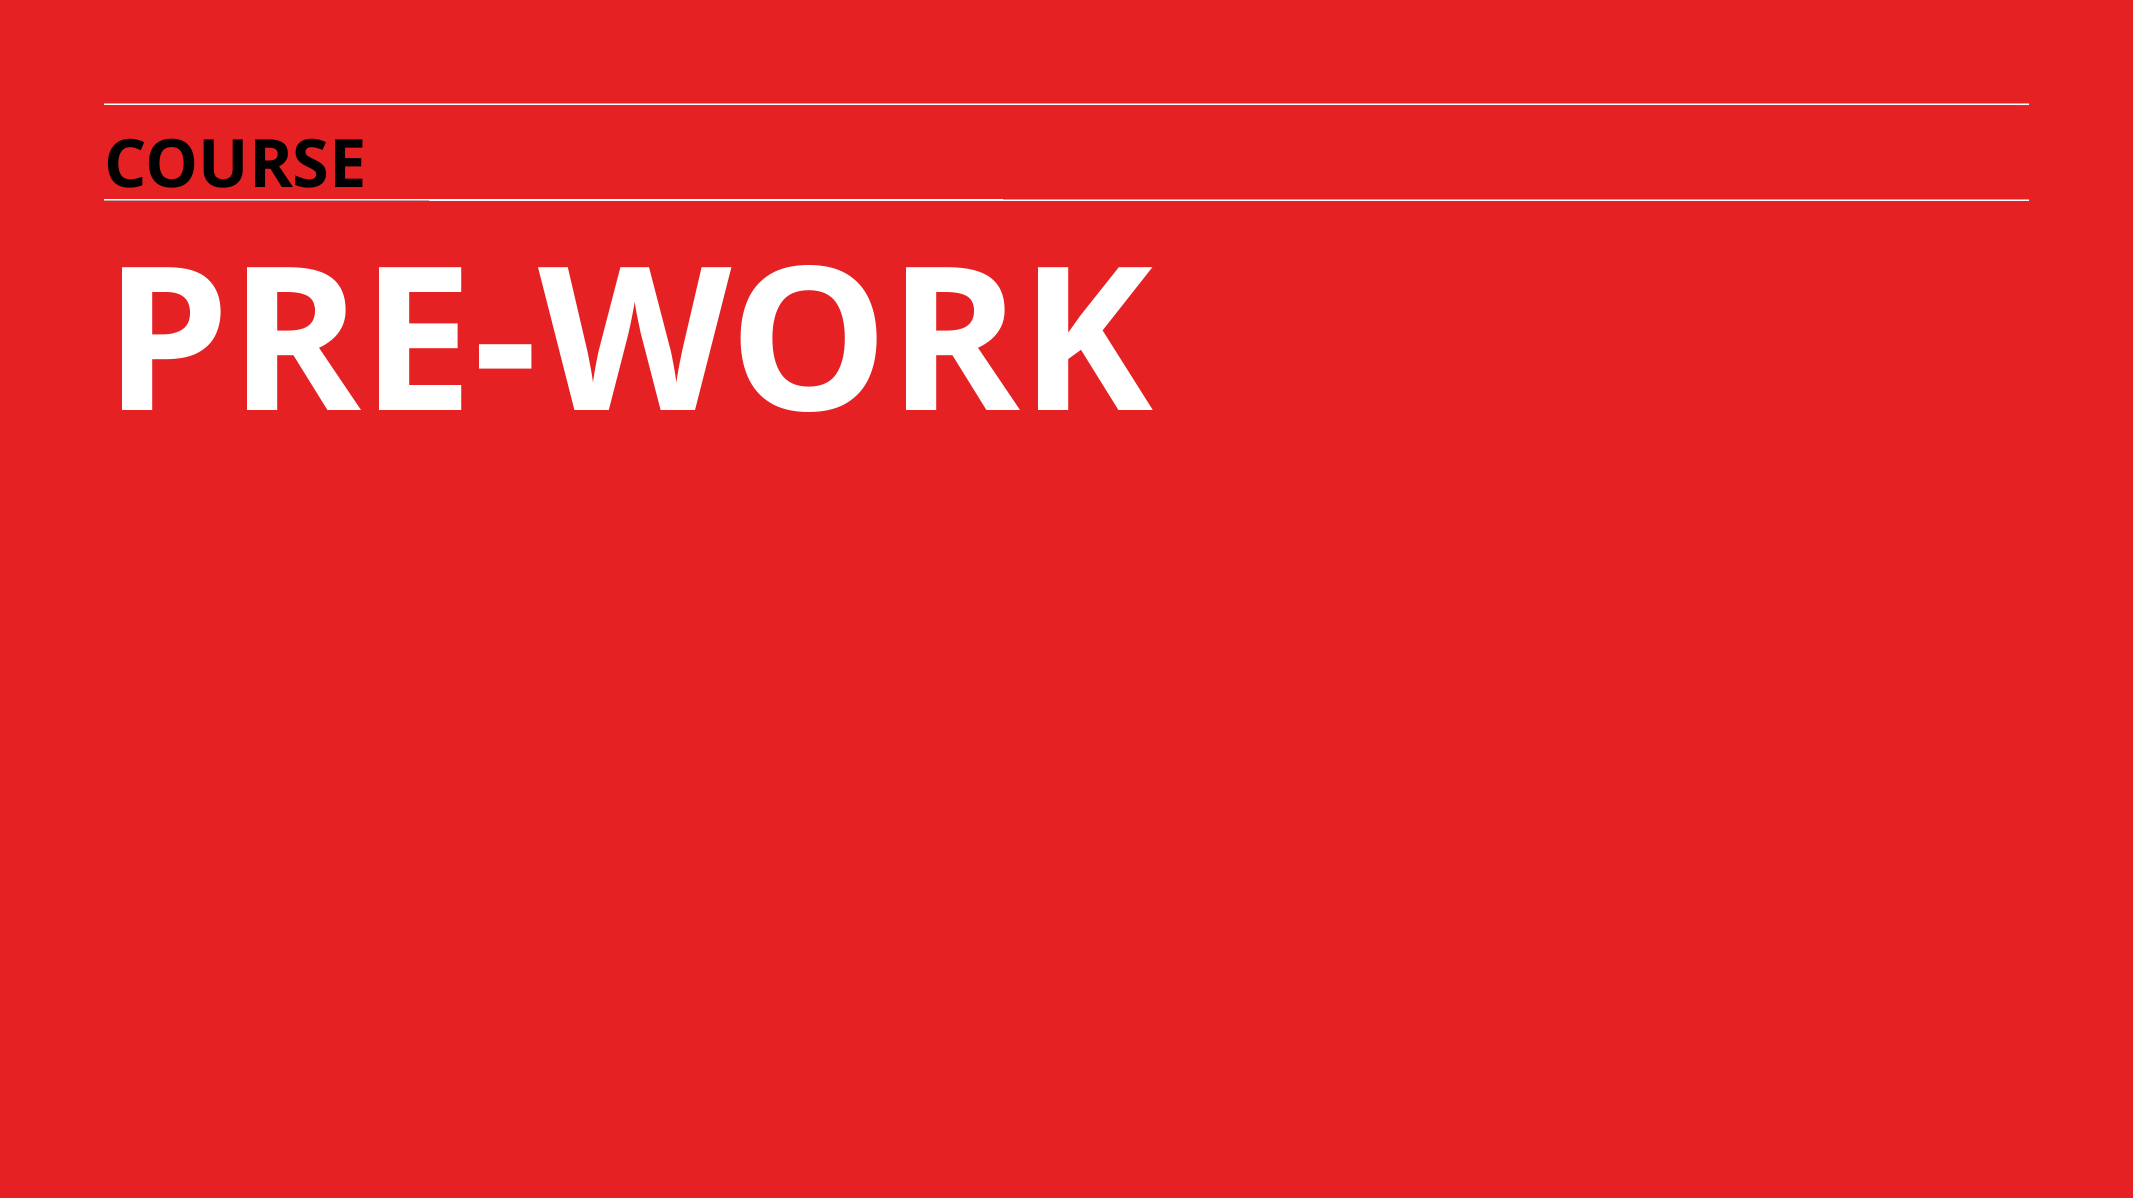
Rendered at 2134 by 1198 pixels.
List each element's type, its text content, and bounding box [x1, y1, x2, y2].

text_box COURSE [104, 120, 1771, 192]
text_box PRE-WORK [104, 241, 2030, 702]
